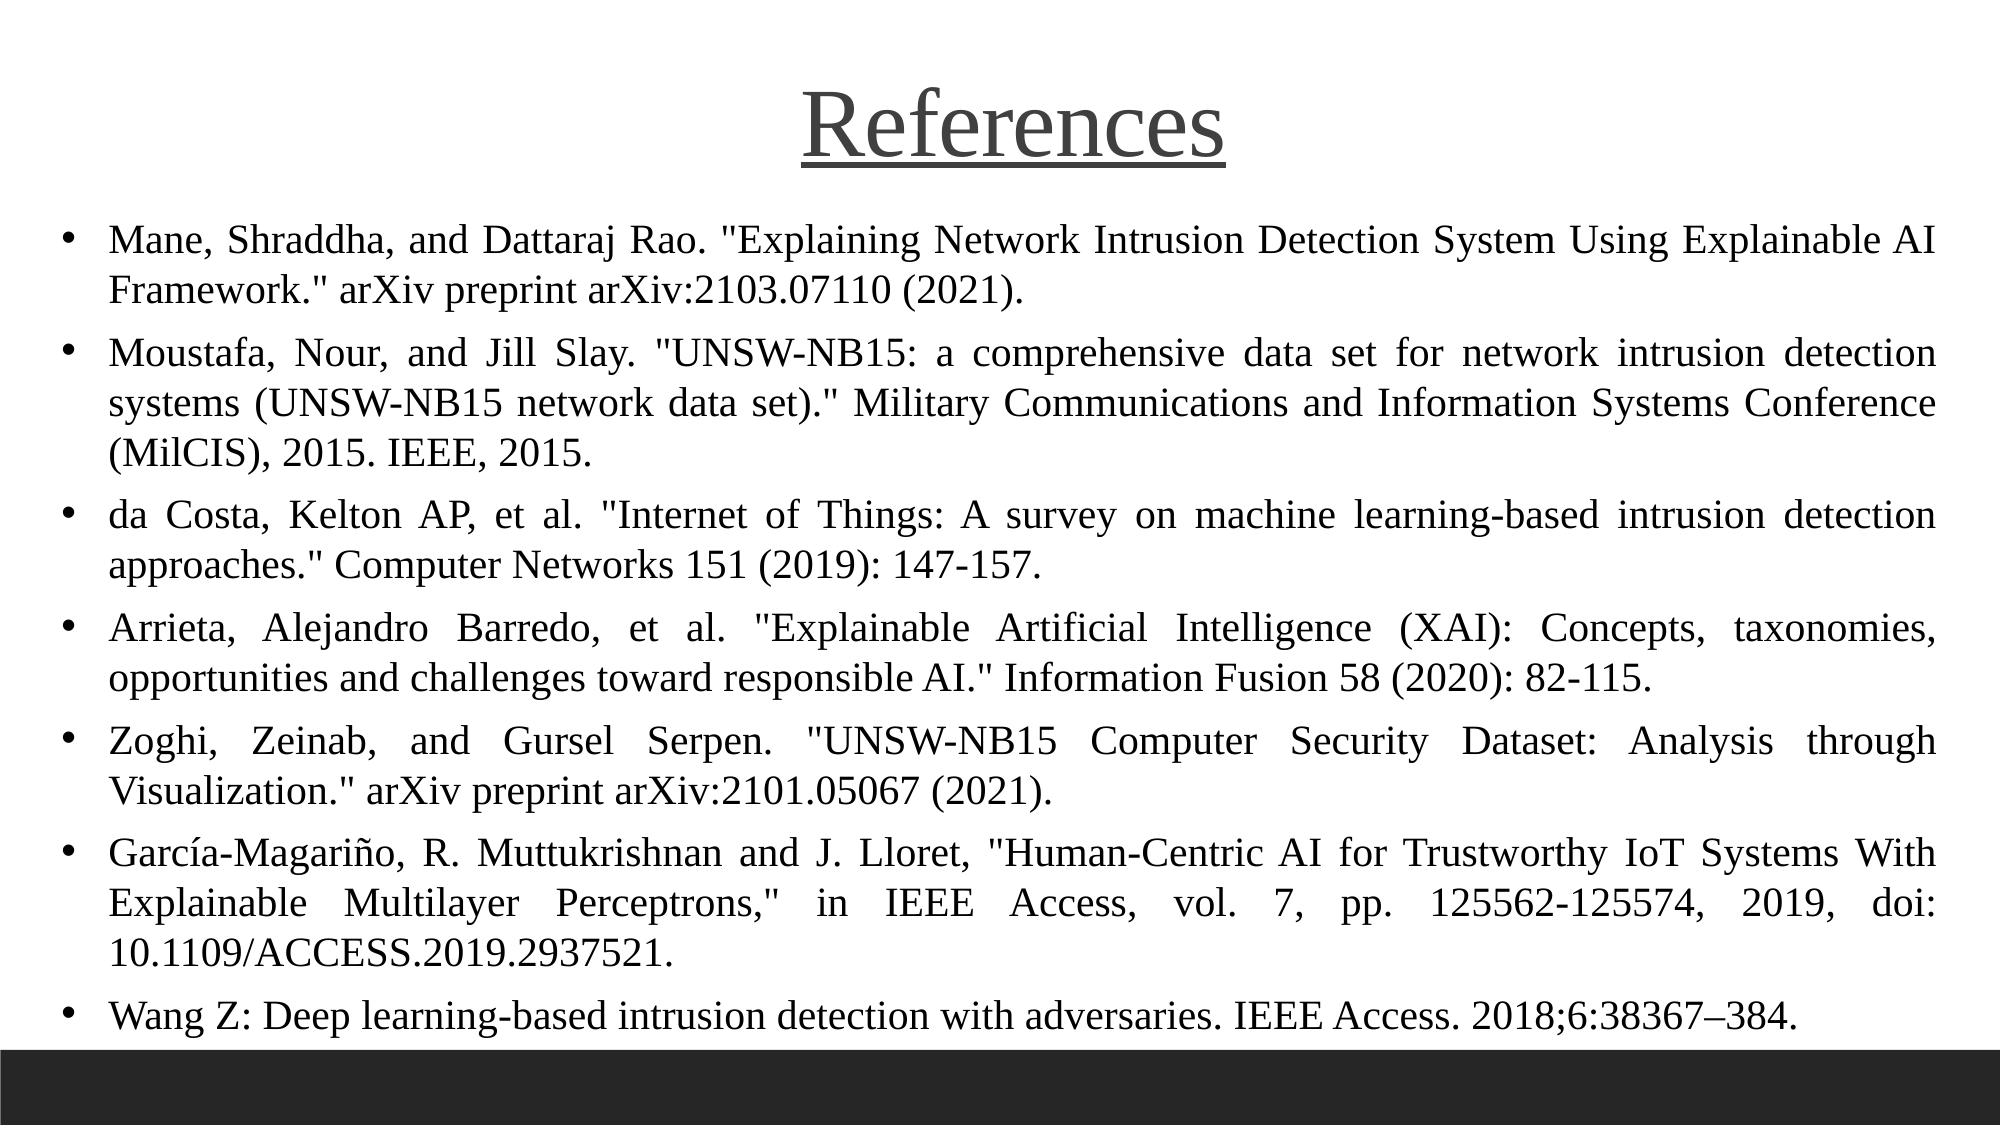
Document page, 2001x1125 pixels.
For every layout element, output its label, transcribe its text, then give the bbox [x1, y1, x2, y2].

title References [188, 0, 1839, 186]
text_box Mane, Shraddha, and Dattaraj Rao. "Explaining Network Intrusion Detection System Using Explainable AI Framework." arXiv preprint arXiv:2103.07110 (2021). Moustafa, Nour, and Jill Slay. "UNSW-NB15: a comprehensive data set for network intrusion detection systems (UNSW-NB15 network data set)." Military Communications and Information Systems Conference (MilCIS), 2015. IEEE, 2015. da Costa, Kelton AP, et al. "Internet of Things: A survey on machine learning-based intrusion detection approaches." Computer Networks 151 (2019): 147-157. Arrieta, Alejandro Barredo, et al. "Explainable Artificial Intelligence (XAI): Concepts, taxonomies, opportunities and challenges toward responsible AI." Information Fusion 58 (2020): 82-115. Zoghi, Zeinab, and Gursel Serpen. "UNSW-NB15 Computer Security Dataset: Analysis through Visualization." arXiv preprint arXiv:2101.05067 (2021). García-Magariño, R. Muttukrishnan and J. Lloret, "Human-Centric AI for Trustworthy IoT Systems With Explainable Multilayer Perceptrons," in IEEE Access, vol. 7, pp. 125562-125574, 2019, doi: 10.1109/ACCESS.2019.2937521. Wang Z: Deep learning-based intrusion detection with adversaries. IEEE Access. 2018;6:38367–384. [46, 204, 1954, 1045]
